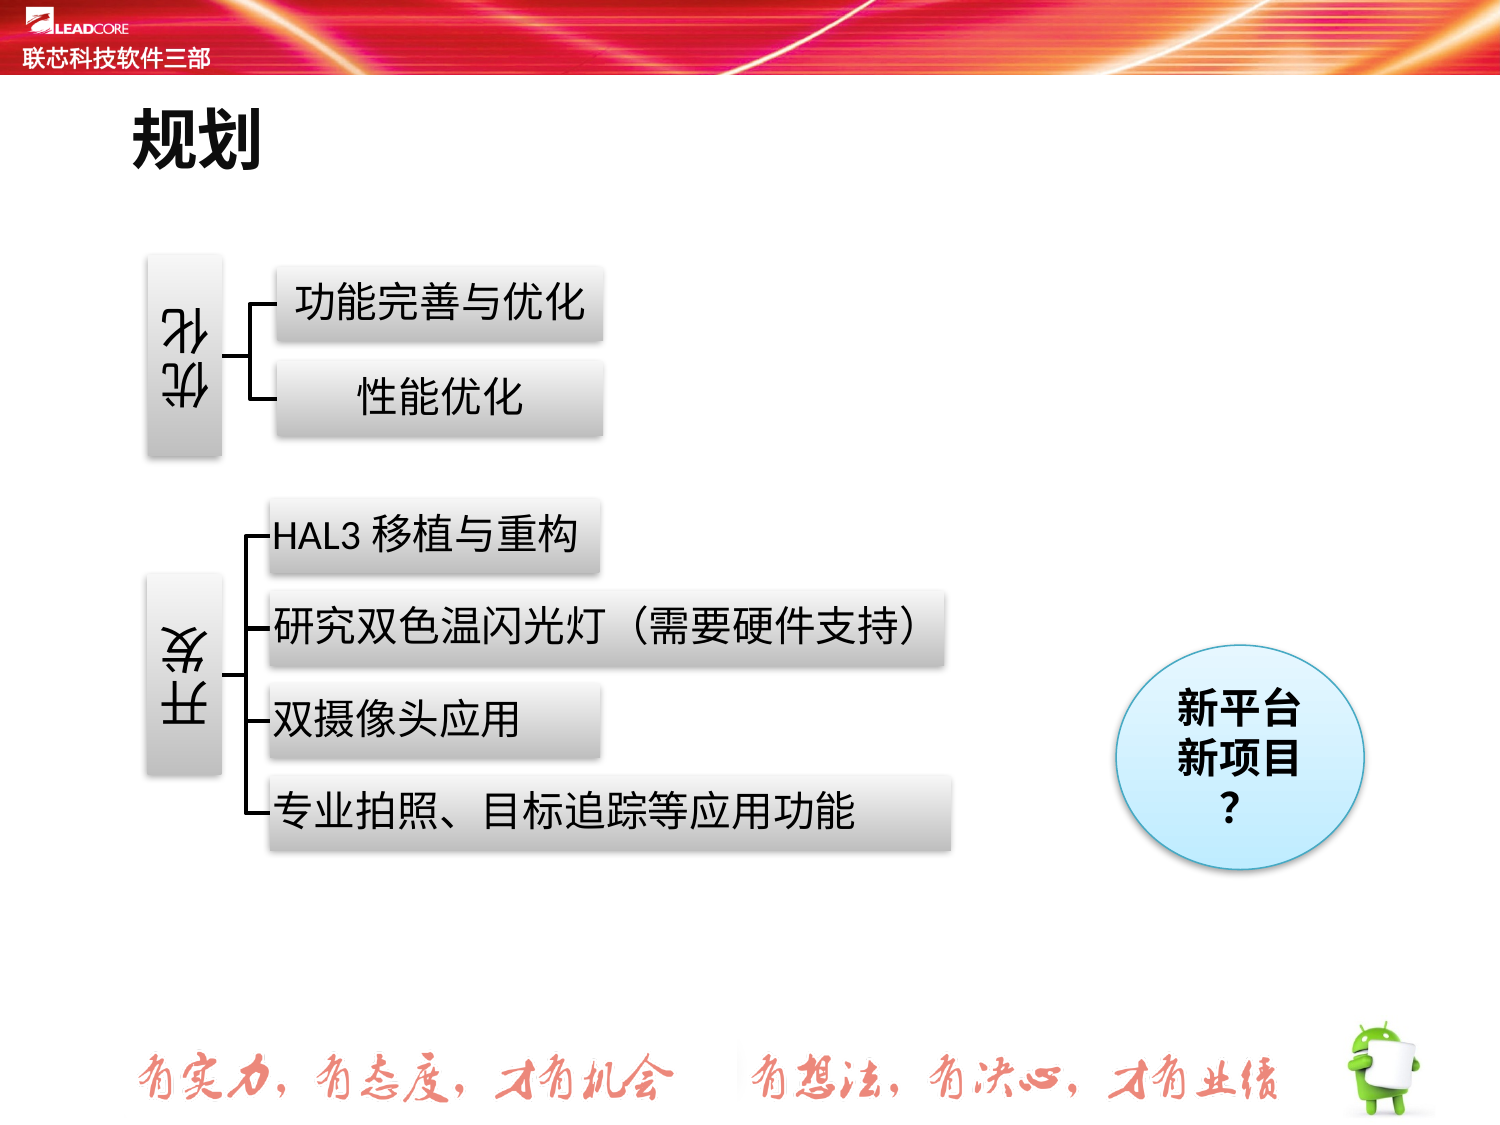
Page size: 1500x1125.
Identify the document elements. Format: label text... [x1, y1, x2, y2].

text_box 新平台 新项目 ？ [1115, 644, 1365, 871]
title 规划 [116, 66, 1168, 209]
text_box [0, 160, 810, 551]
picture [1334, 1015, 1436, 1124]
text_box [111, 479, 987, 870]
picture [0, 0, 1500, 97]
